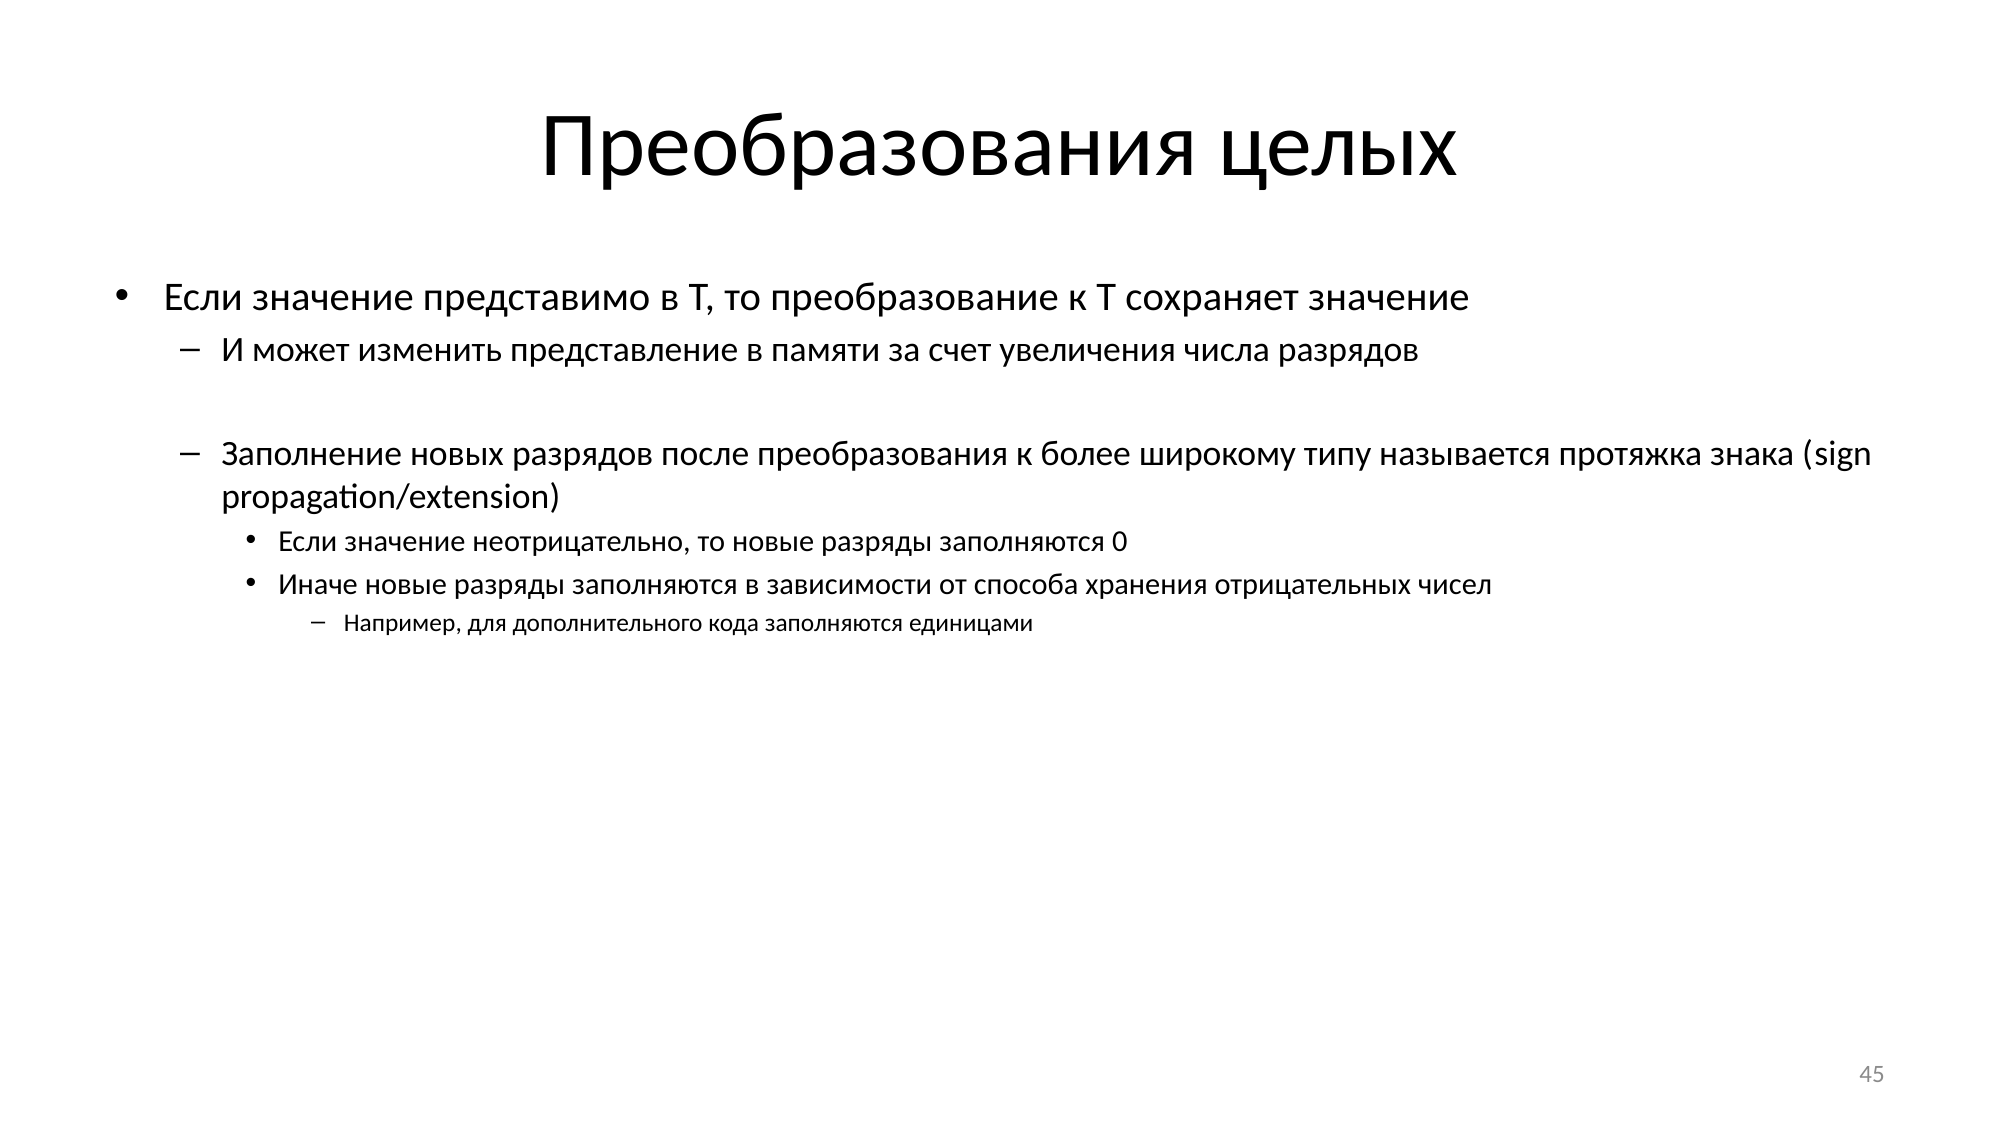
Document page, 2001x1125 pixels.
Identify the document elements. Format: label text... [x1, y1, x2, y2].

list Если значение представимо в Т, то преобразование к Т сохраняет значение И может изменить представление в памяти за счет увеличения числа разрядов Заполнение новых разрядов после преобразования к более широкому типу называется протяжка знака (sign propagation/extension) Если значение неотрицательно, то новые разряды заполняются 0 Иначе новые разряды заполняются в зависимости от способа хранения отрицательных чисел Например, для дополнительного кода заполняются единицами Если значение не попадает в диапазон, то Если Т беззнаковый, то значению добавляется или вычитается 1 + max(диапазон Т) до тех пор, пока результат не попадет в диапазон Т Если Т знаковый, то результат преобразования является implementation-defined Зависит от компилятора, и/или процессора, и/или настроек операционной системы [99, 262, 1900, 1005]
slide_number 45 [1433, 1042, 1900, 1103]
title Преобразования целых [99, 45, 1900, 233]
